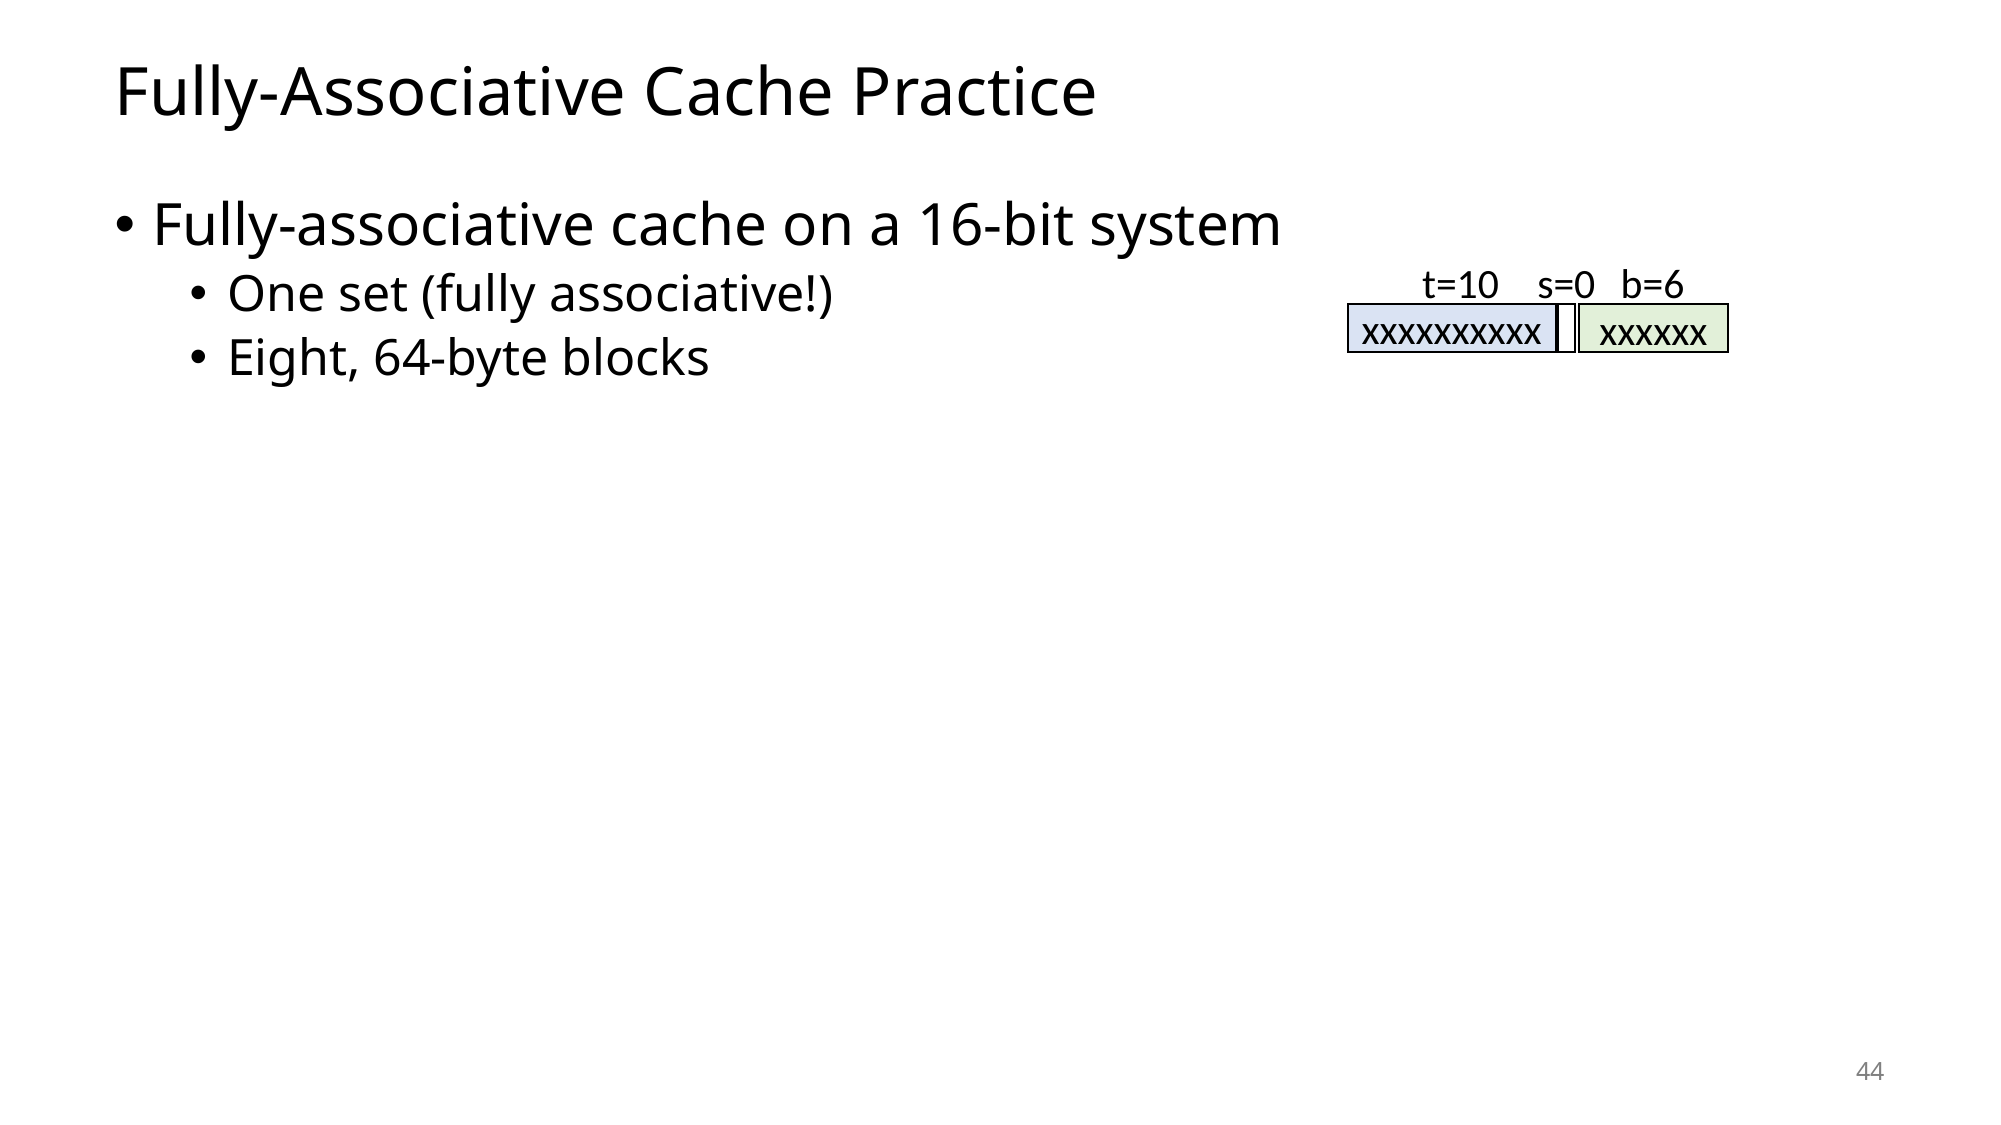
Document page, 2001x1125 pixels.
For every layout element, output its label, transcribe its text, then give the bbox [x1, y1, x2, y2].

text_box t=10 [1407, 249, 1515, 314]
slide_number 44 [1749, 1042, 1900, 1103]
title Fully-Associative Cache Practice [99, 37, 1900, 150]
text_box xxxxxxxxxx [1347, 304, 1556, 353]
text_box s=0 [1522, 249, 1605, 314]
text_box b=6 [1605, 249, 1700, 304]
text_box [1557, 304, 1576, 353]
text_box xxxxxx [1578, 304, 1729, 353]
list Fully-associative cache on a 16-bit system One set (fully associative!) Eight, 64-byte blocks [99, 187, 1900, 1013]
